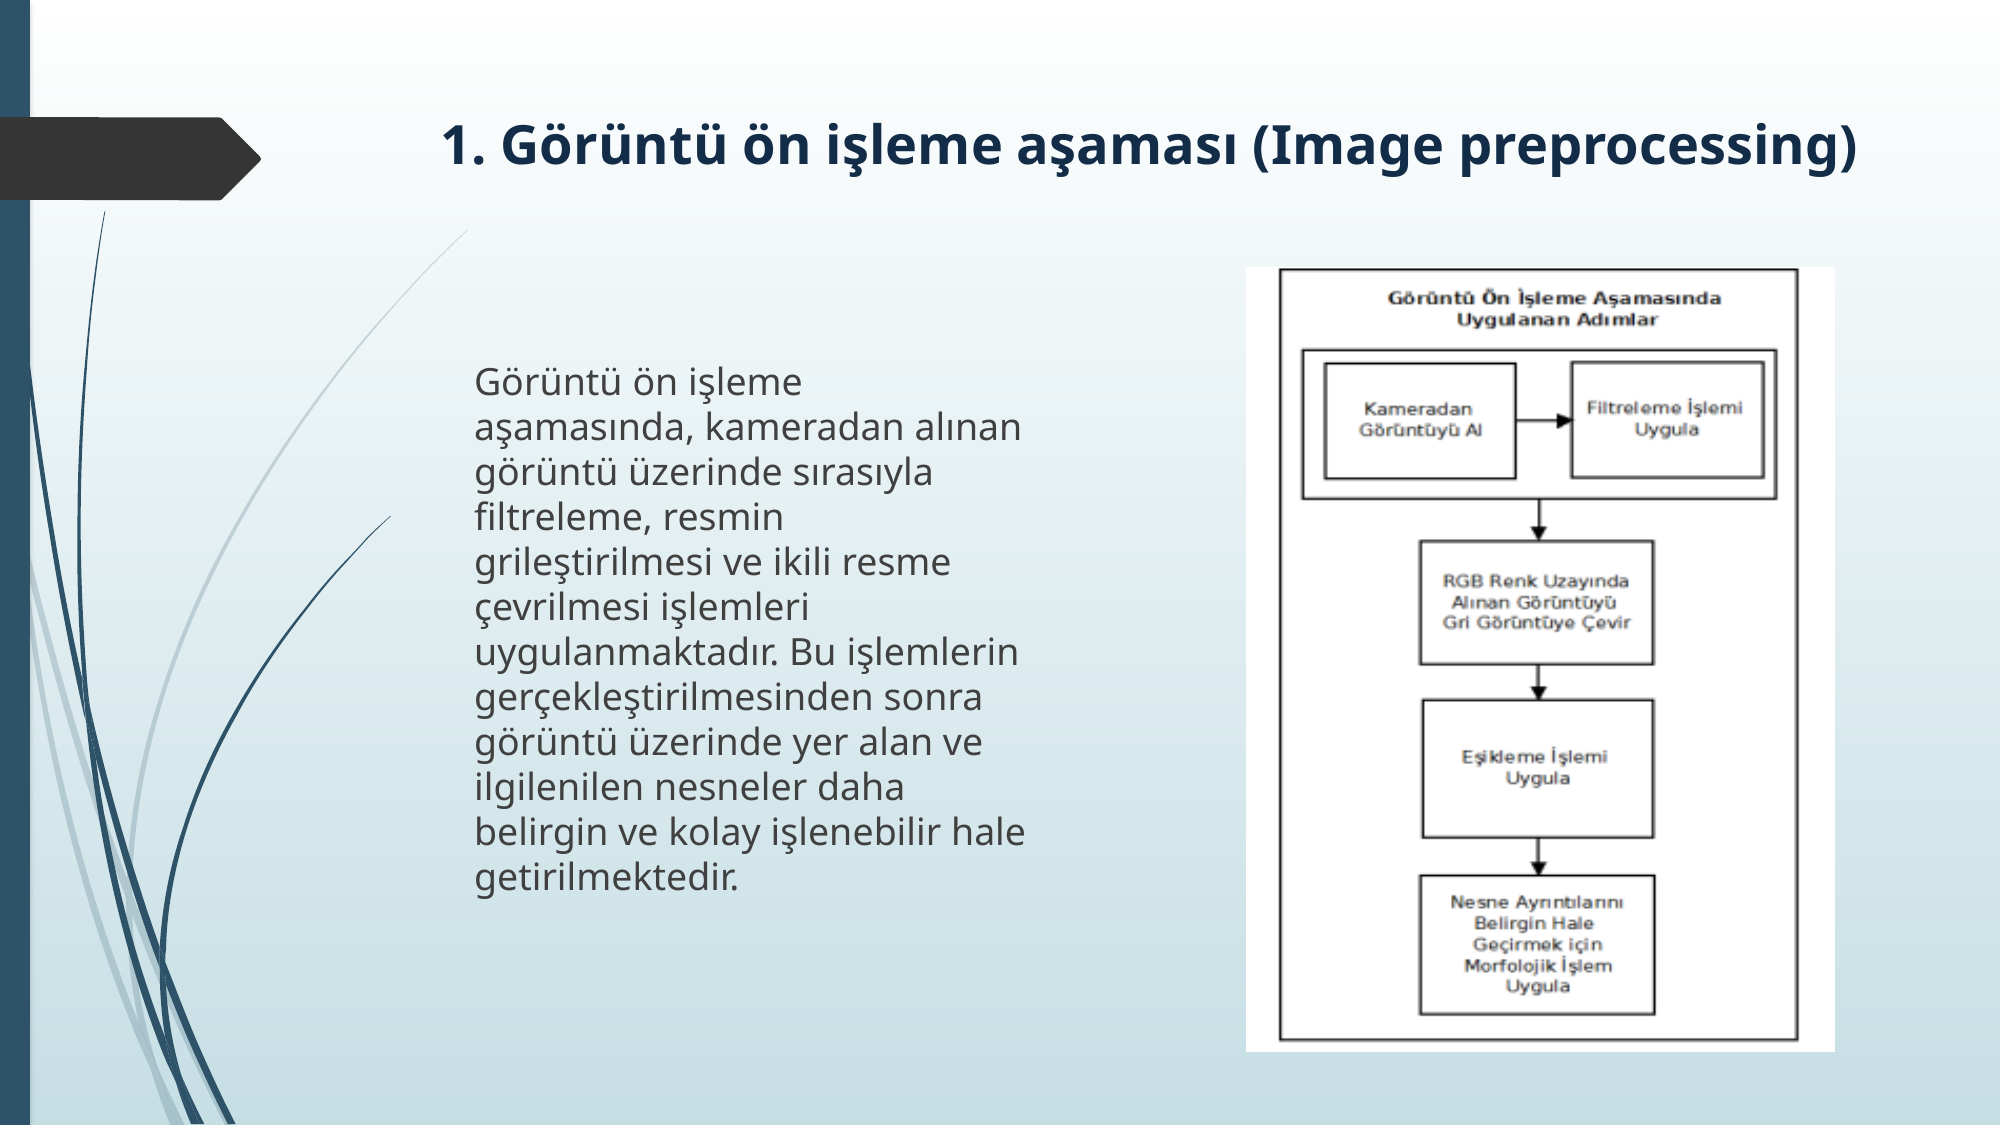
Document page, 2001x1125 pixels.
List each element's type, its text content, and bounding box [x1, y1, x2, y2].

list Görüntü ön işleme aşamasında, kameradan alınan görüntü üzerinde sırasıyla filtreleme, resmin grileştirilmesi ve ikili resme çevrilmesi işlemleri uygulanmaktadır. Bu işlemlerin gerçekleştirilmesinden sonra görüntü üzerinde yer alan ve ilgilenilen nesneler daha belirgin ve kolay işlenebilir hale getirilmektedir. [459, 350, 1043, 970]
title 1. Görüntü ön işleme aşaması (Image preprocessing) [425, 102, 1888, 313]
picture [1246, 267, 1835, 1052]
